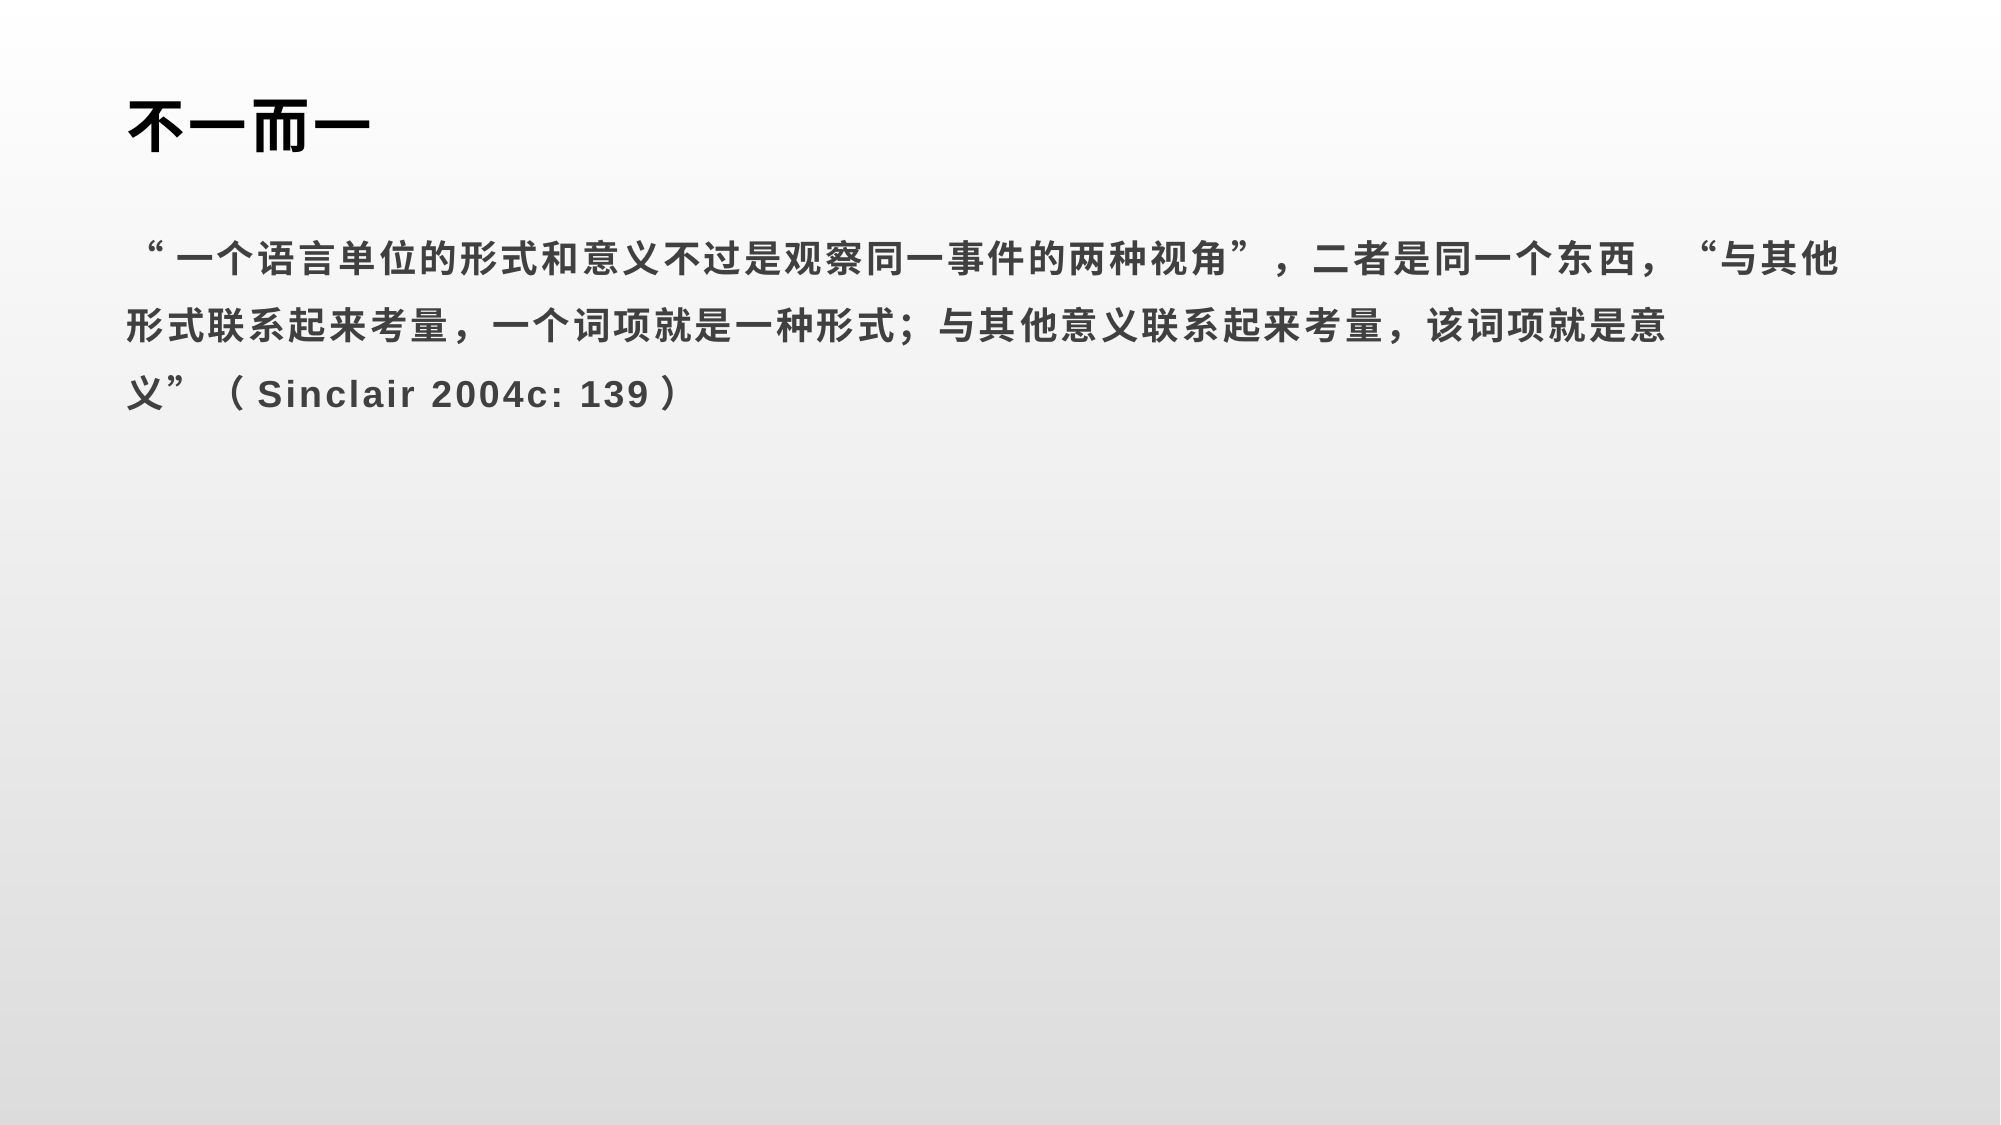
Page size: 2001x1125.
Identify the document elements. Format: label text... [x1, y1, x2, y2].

title 不一而一 [109, 70, 1891, 178]
list “一个语言单位的形式和意义不过是观察同一事件的两种视角”，二者是同一个东西，“与其他形式联系起来考量，一个词项就是一种形式；与其他意义联系起来考量，该词项就是意义”（Sinclair 2004c: 139） [109, 212, 1891, 1040]
